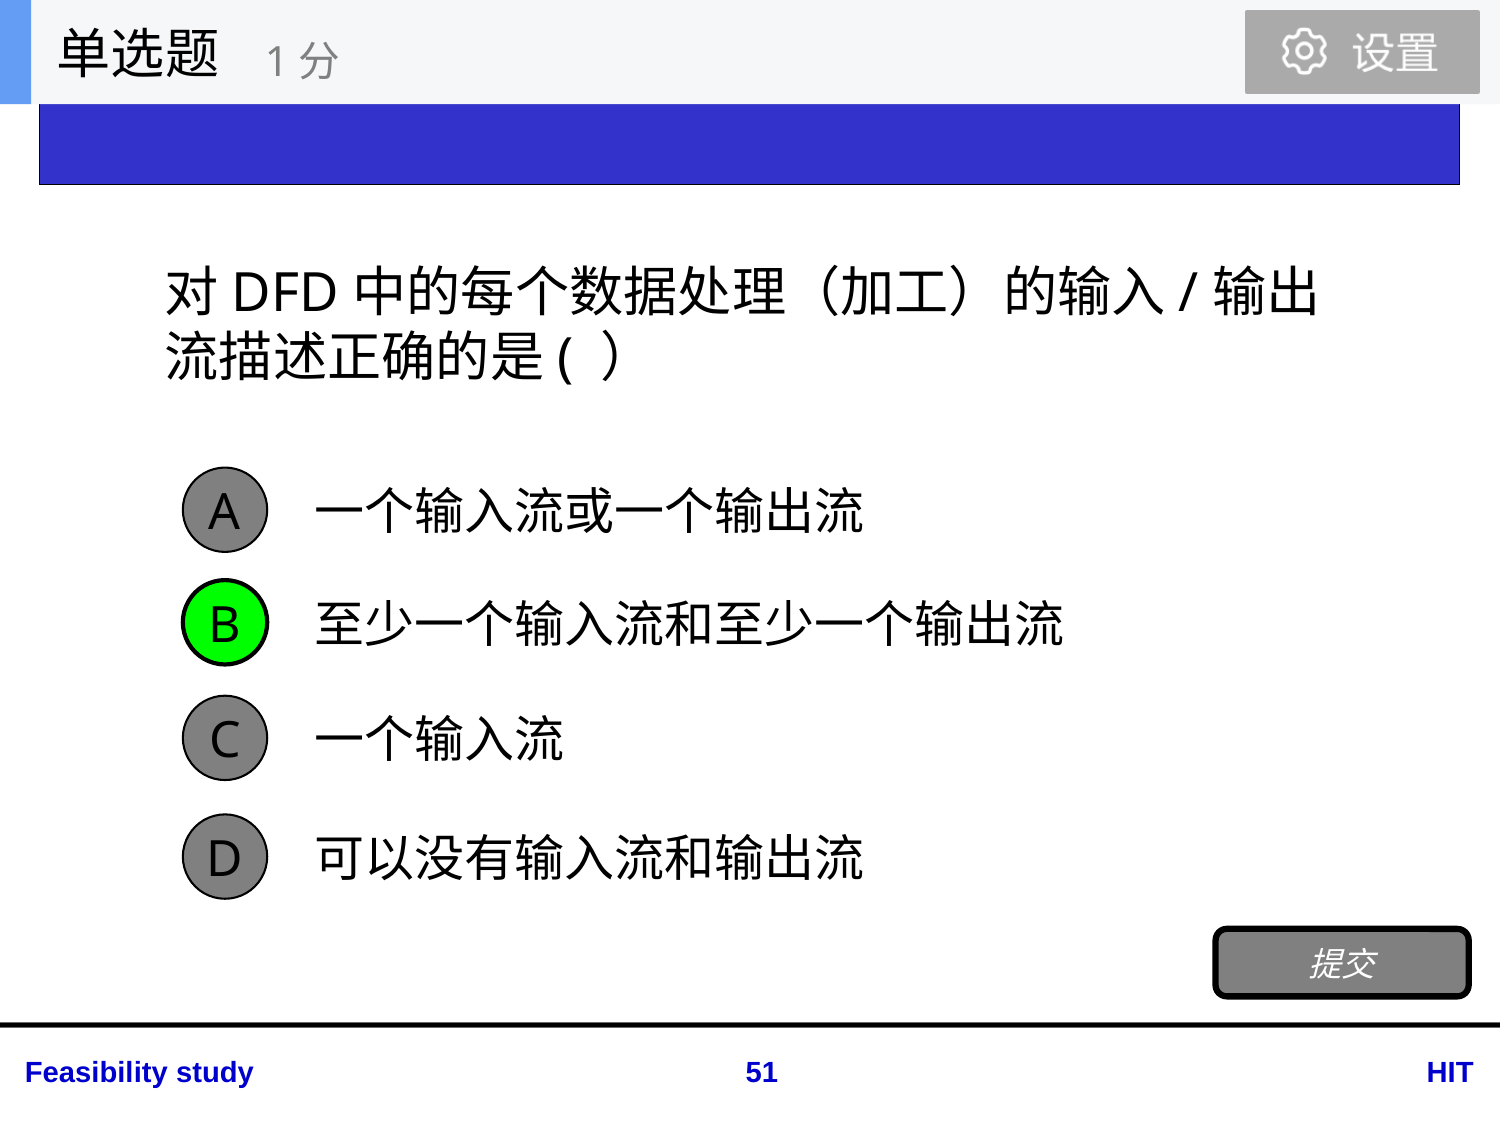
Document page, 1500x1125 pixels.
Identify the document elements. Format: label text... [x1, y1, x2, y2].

text_box 一个输入流或一个输出流 [299, 456, 1350, 563]
text_box D [182, 814, 268, 899]
text_box A [182, 467, 268, 552]
text_box 至少一个输入流和至少一个输出流 [299, 569, 1350, 675]
text_box 对DFD中的每个数据处理（加工）的输入/输出流描述正确的是( ） [149, 179, 1350, 465]
text_box 一个输入流 [299, 685, 1350, 791]
text_box C [182, 695, 268, 781]
text_box 可以没有输入流和输出流 [299, 803, 1350, 910]
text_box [0, 0, 1500, 105]
text_box B [182, 580, 268, 665]
text_box 提交 [1215, 928, 1469, 997]
picture [1245, 10, 1480, 94]
